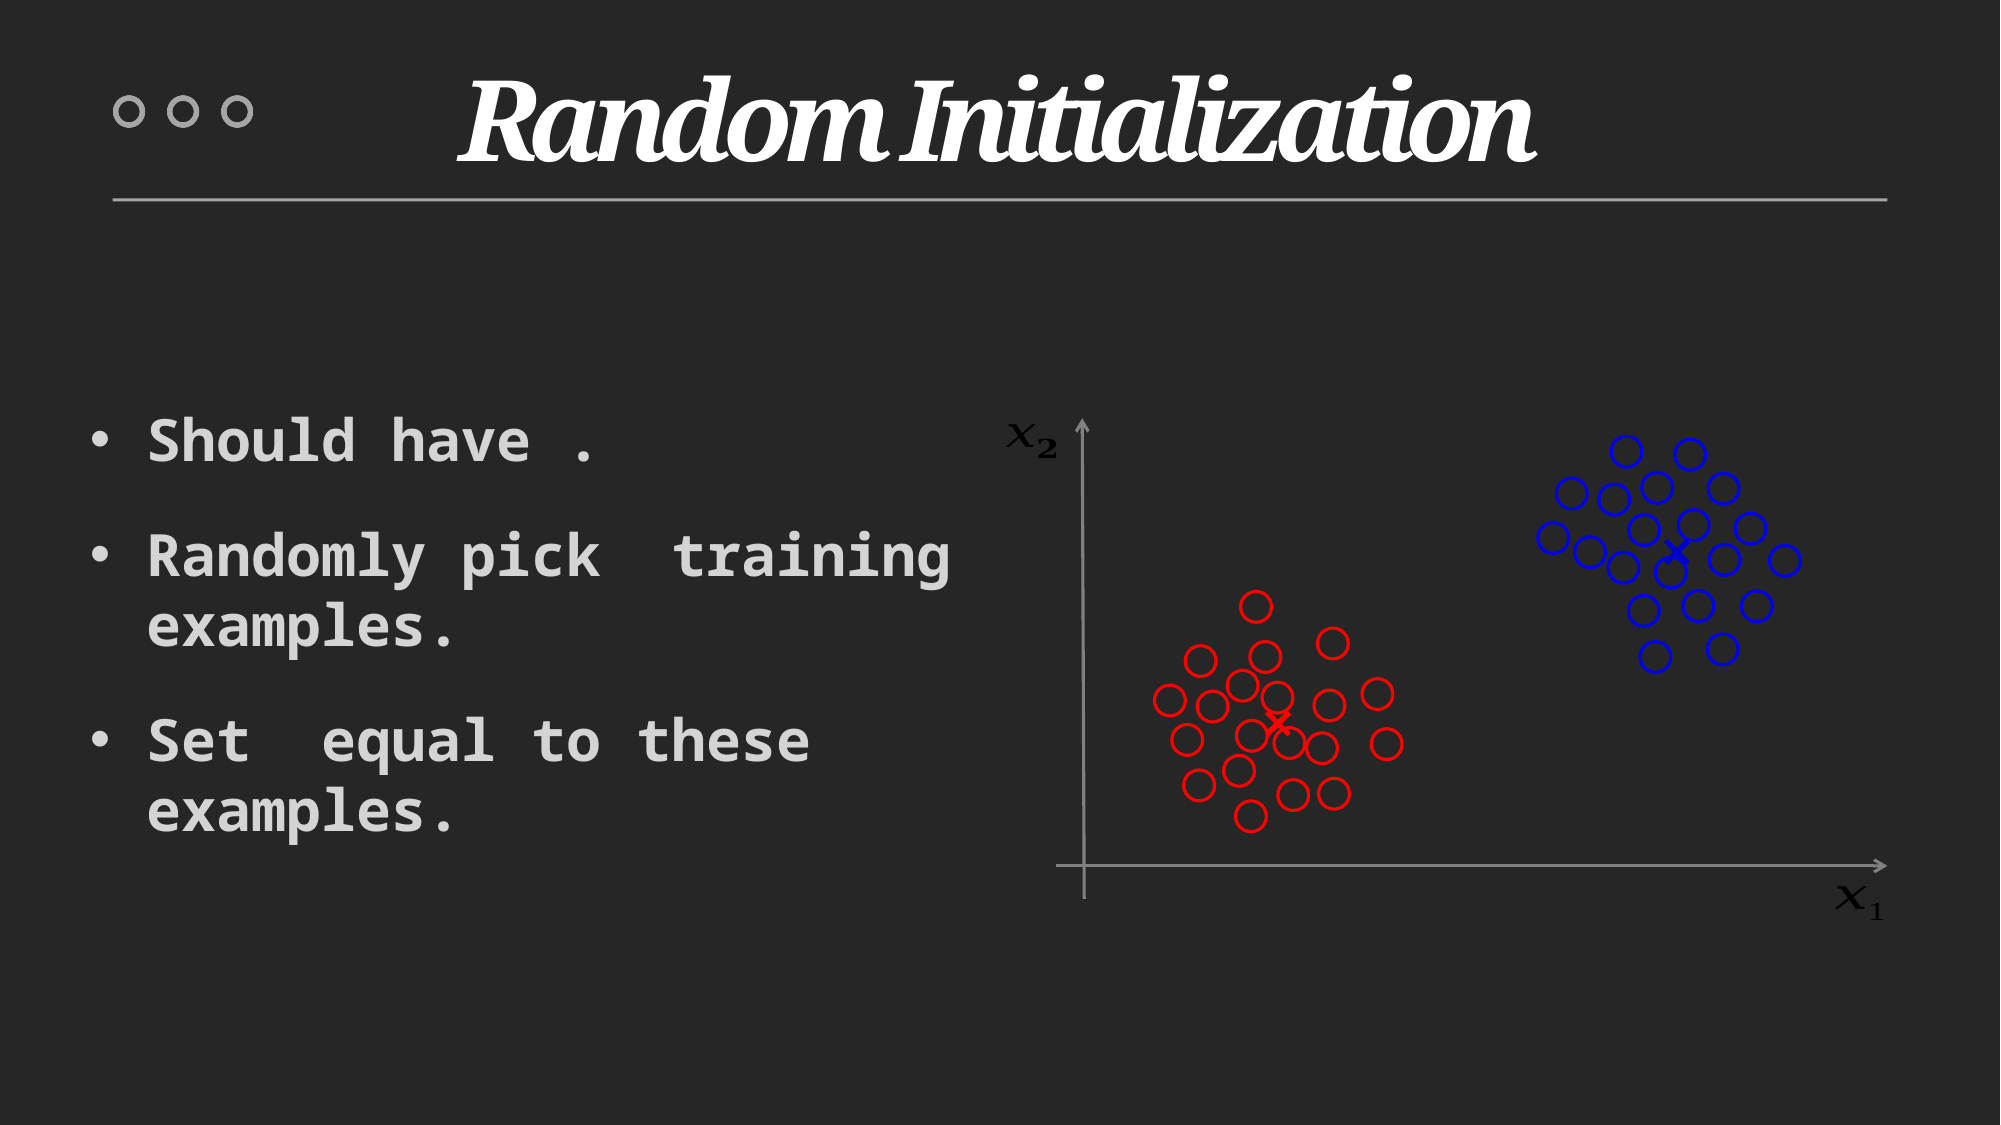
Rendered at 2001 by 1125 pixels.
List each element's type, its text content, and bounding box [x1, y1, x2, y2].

text_box [1627, 513, 1661, 547]
text_box [1248, 640, 1282, 674]
text_box [1276, 778, 1310, 812]
text_box [1740, 589, 1774, 623]
text_box [1664, 539, 1690, 565]
text_box [1536, 521, 1570, 555]
text_box [1360, 677, 1394, 711]
text_box Random Initialization [169, 8, 1831, 191]
text_box [1677, 508, 1711, 542]
text_box [1153, 683, 1187, 717]
text_box [1226, 669, 1260, 703]
text_box [1184, 644, 1218, 678]
text_box [1673, 438, 1707, 472]
text_box [1610, 435, 1644, 469]
text_box [1640, 471, 1674, 505]
text_box [1265, 711, 1291, 736]
text_box [1734, 512, 1768, 546]
picture [112, 95, 254, 128]
text_box [1708, 543, 1742, 577]
text_box [1272, 726, 1306, 760]
text_box [1234, 799, 1268, 833]
text_box [1638, 640, 1672, 674]
text_box [1768, 544, 1802, 578]
text_box [1235, 719, 1269, 753]
text_box [1681, 589, 1715, 623]
text_box [1196, 690, 1230, 724]
text_box [1573, 535, 1607, 569]
text_box [1170, 723, 1204, 757]
text_box [1707, 472, 1741, 506]
text_box [1555, 477, 1589, 511]
text_box [1627, 594, 1661, 628]
text_box [1239, 590, 1273, 624]
text_box [1317, 777, 1351, 811]
text_box [1706, 632, 1740, 666]
text_box [112, 198, 1888, 202]
text_box [1316, 627, 1350, 660]
text_box [1305, 731, 1339, 765]
text_box [1222, 754, 1256, 788]
text_box [1370, 727, 1404, 761]
text_box [1312, 689, 1346, 722]
text_box [1182, 768, 1216, 802]
text_box [1654, 556, 1688, 589]
text_box [1260, 681, 1294, 715]
text_box [1606, 551, 1640, 585]
text_box [1597, 483, 1631, 517]
